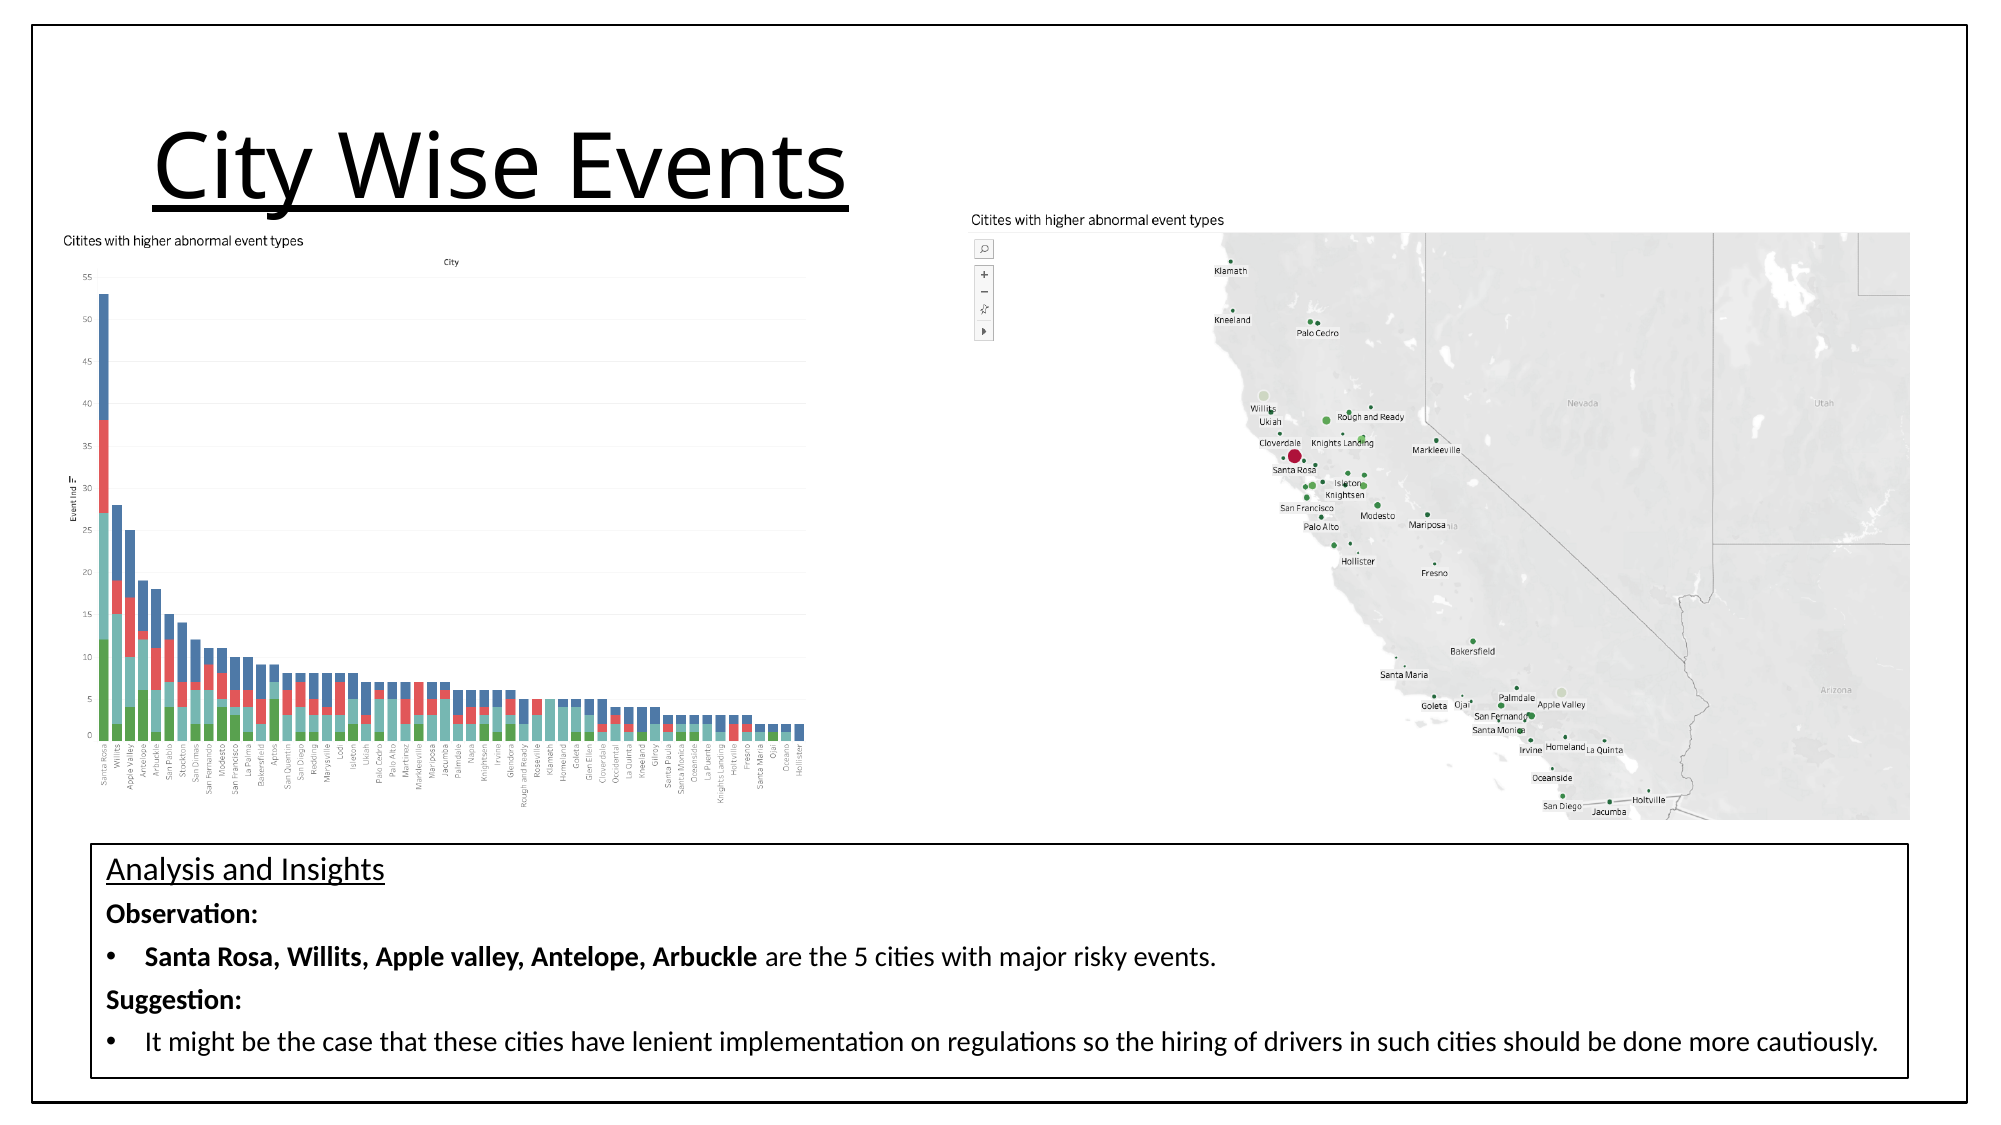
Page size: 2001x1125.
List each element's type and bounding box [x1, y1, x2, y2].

text_box [32, 24, 1967, 1103]
picture [968, 210, 1910, 820]
picture [59, 228, 943, 820]
